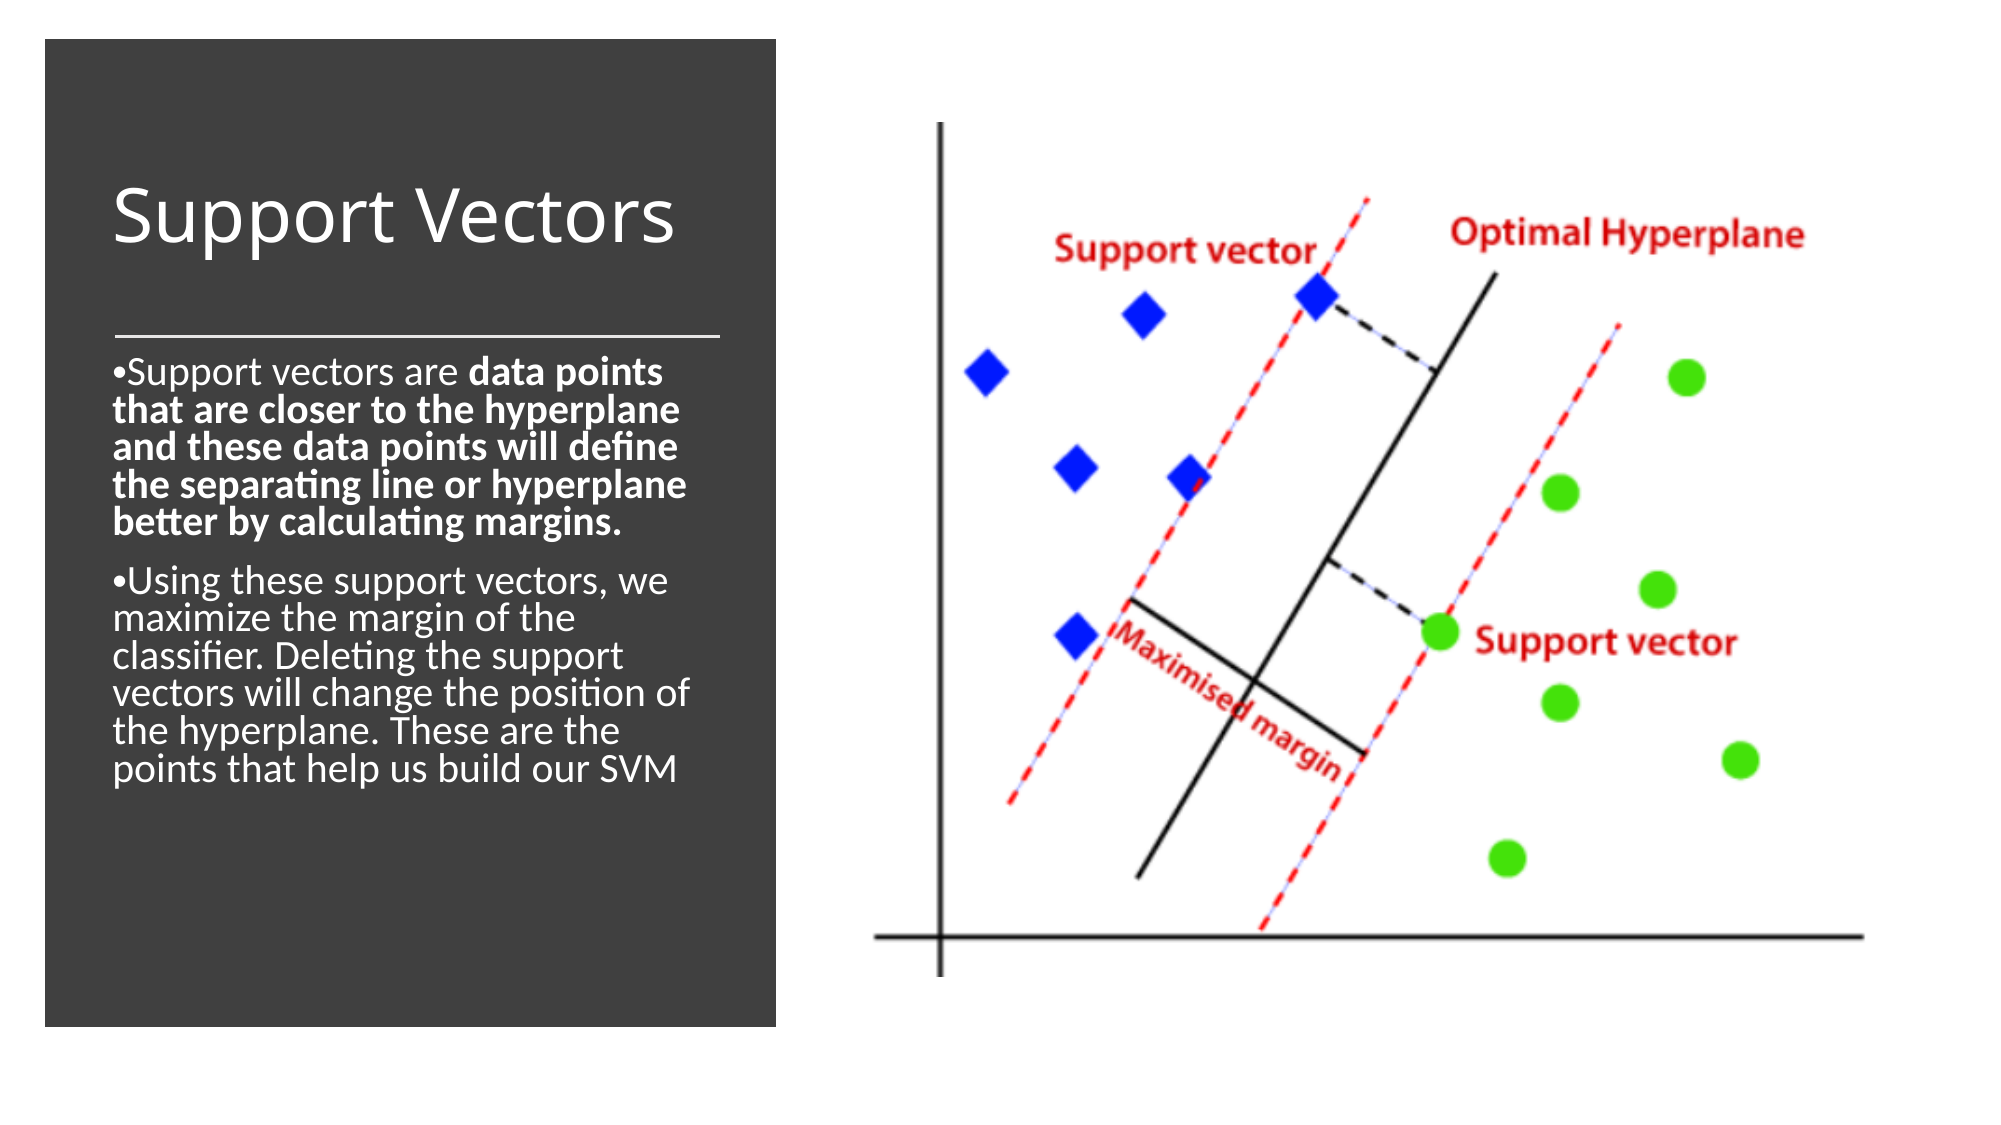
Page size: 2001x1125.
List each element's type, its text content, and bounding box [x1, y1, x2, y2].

picture [838, 122, 1921, 977]
list Support vectors are data points that are closer to the hyperplane and these data points will define the separating line or hyperplane better by calculating margins. Using these support vectors, we maximize the margin of the classifier. Deleting the support vectors will change the position of the hyperplane. These are the points that help us build our SVM [97, 348, 725, 967]
title Support Vectors [97, 105, 725, 326]
text_box [54, 49, 767, 1018]
